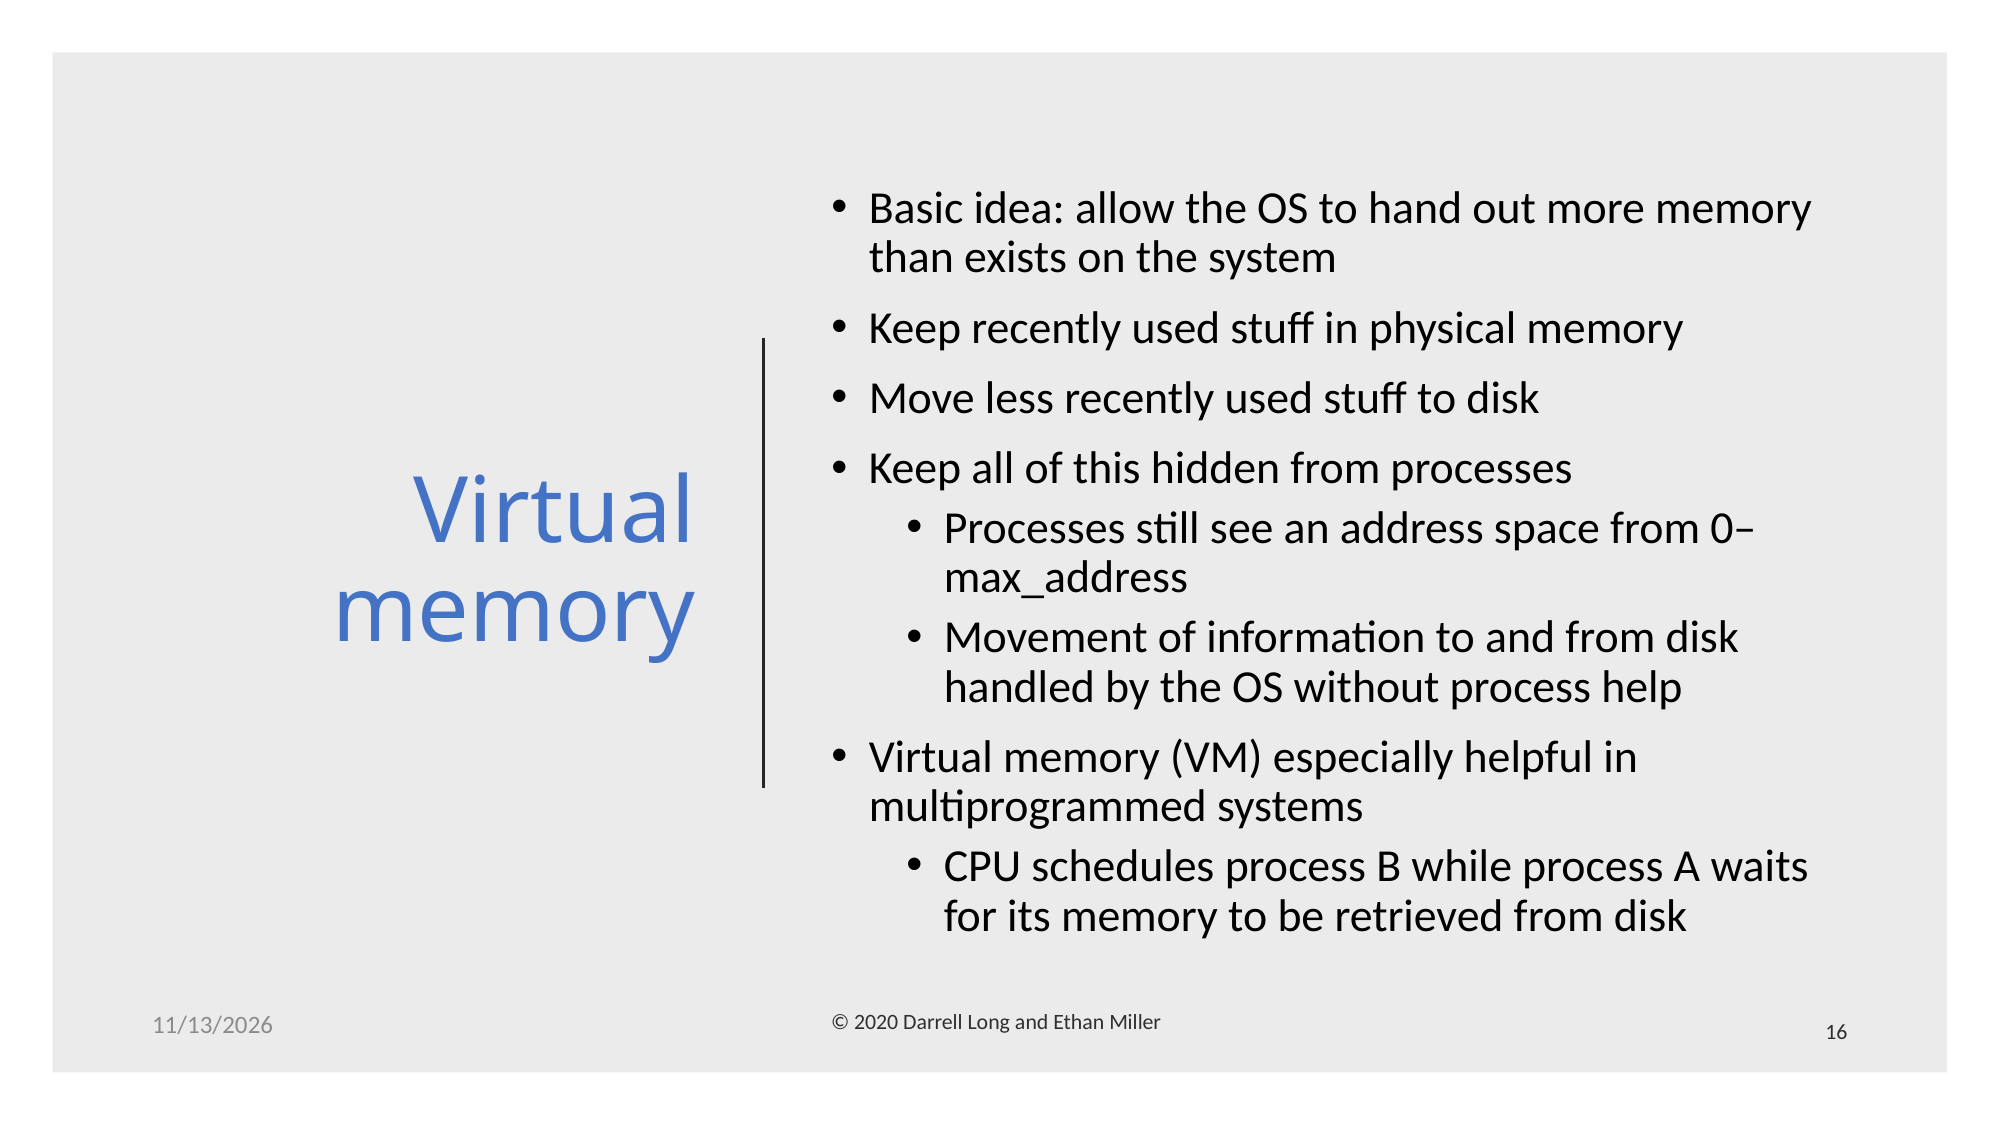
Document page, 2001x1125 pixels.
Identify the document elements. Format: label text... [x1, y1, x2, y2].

text_box © 2020 Darrell Long and Ethan Miller [816, 1000, 1680, 1061]
title Virtual memory [137, 158, 711, 967]
text_box [52, 51, 1948, 1073]
text_box 2/15/23 [137, 1000, 342, 1061]
slide_number 16 [1734, 1000, 1863, 1061]
list Basic idea: allow the OS to hand out more memory than exists on the system Keep recently used stuff in physical memory Move less recently used stuff to disk Keep all of this hidden from processes Processes still see an address space from 0–max_address Movement of information to and from disk handled by the OS without process help Virtual memory (VM) especially helpful in multiprogrammed systems CPU schedules process B while process A waits for its memory to be retrieved from disk [816, 158, 1863, 967]
